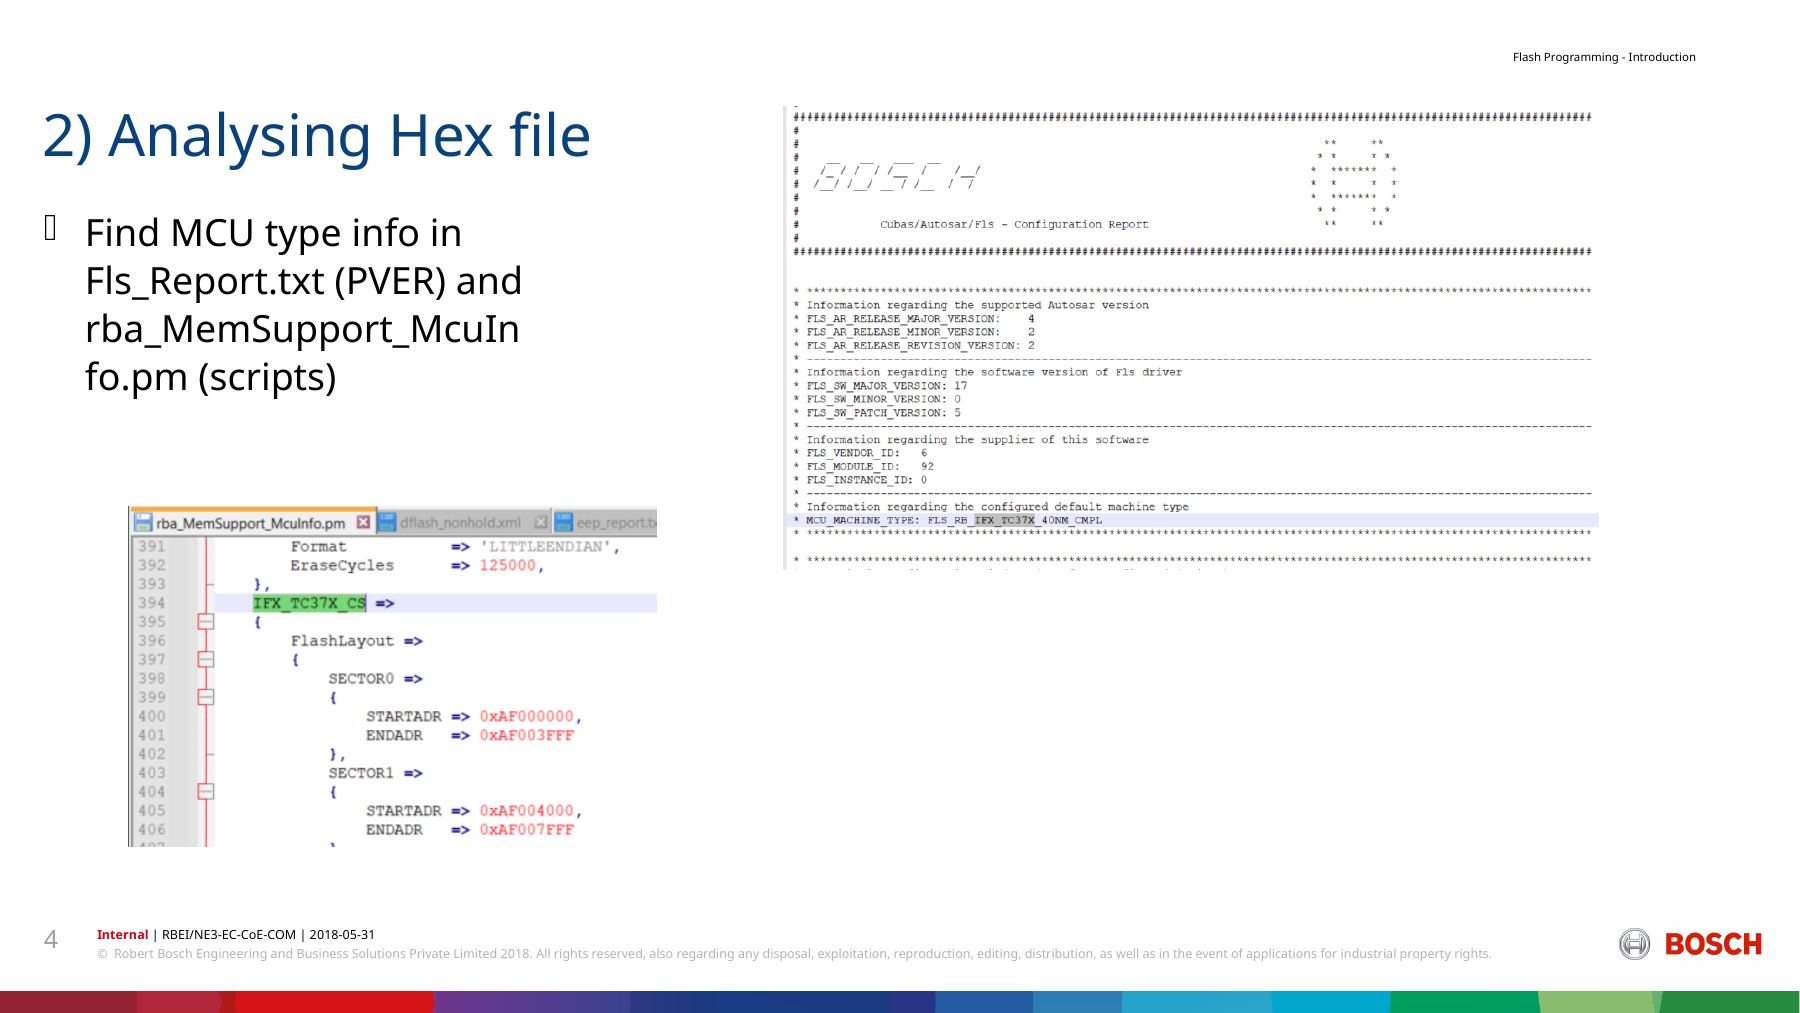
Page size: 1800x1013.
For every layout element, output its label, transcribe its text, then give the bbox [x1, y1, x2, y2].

picture [1390, 991, 1800, 1013]
text_box 4 [43, 923, 92, 991]
title 2) Analysing Hex file [42, 106, 783, 170]
picture [128, 506, 657, 847]
text_box Flash Programming - Introduction [1513, 42, 1791, 170]
list Find MCU type info in Fls_Report.txt (PVER) and rba_MemSupport_McuInfo.pm (scripts) [43, 205, 530, 612]
text_box Internal | RBEI/NE3-EC-CoE-COM | 2018-05-31 [97, 925, 1599, 944]
picture [783, 106, 1599, 570]
text_box © Robert Bosch Engineering and Business Solutions Private Limited 2018. All rights reserved, also regarding any disposal, exploitation, reproduction, editing, distribution, as well as in the event of applications for industrial property rights. [97, 944, 1599, 980]
picture [0, 991, 1272, 1013]
